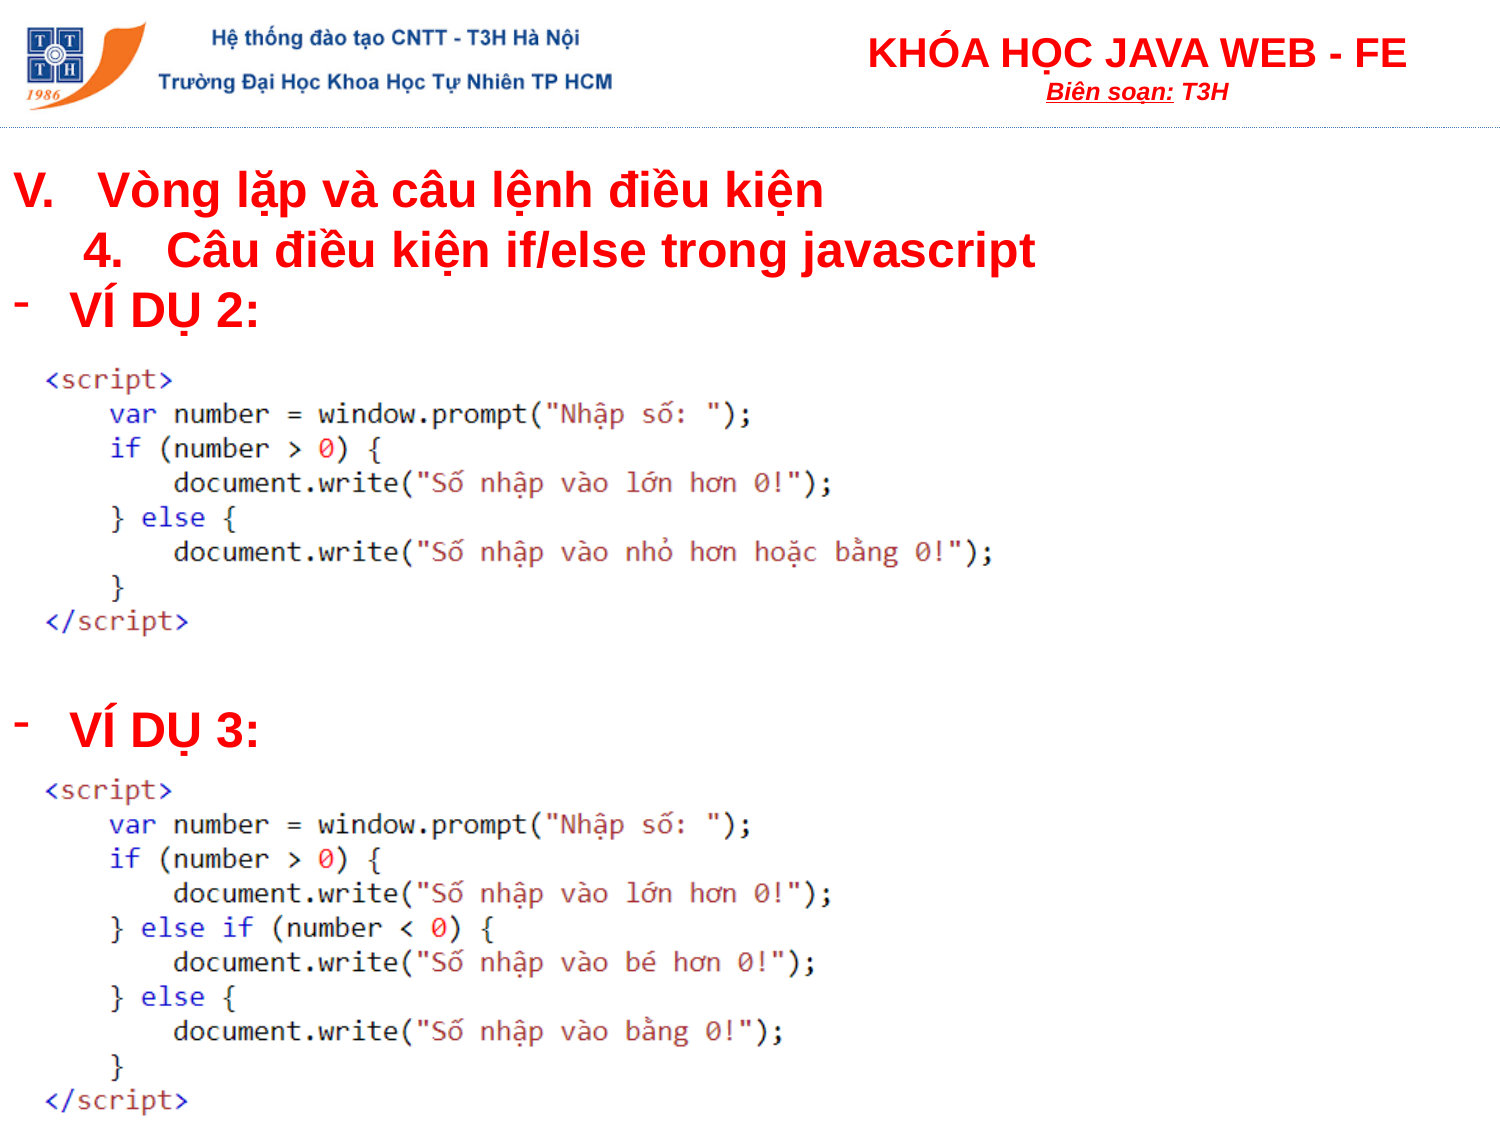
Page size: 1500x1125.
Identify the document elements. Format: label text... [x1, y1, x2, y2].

picture [3, 1, 642, 127]
text_box KHÓA HỌC JAVA WEB - FE Biên soạn: T3H [787, 2, 1488, 127]
picture [37, 771, 846, 1122]
picture [36, 362, 1007, 646]
text_box V. Vòng lặp và câu lệnh điều kiện 4. Câu điều kiện if/else trong javascript VÍ DỤ 2: VÍ DỤ 3: [0, 149, 1500, 765]
